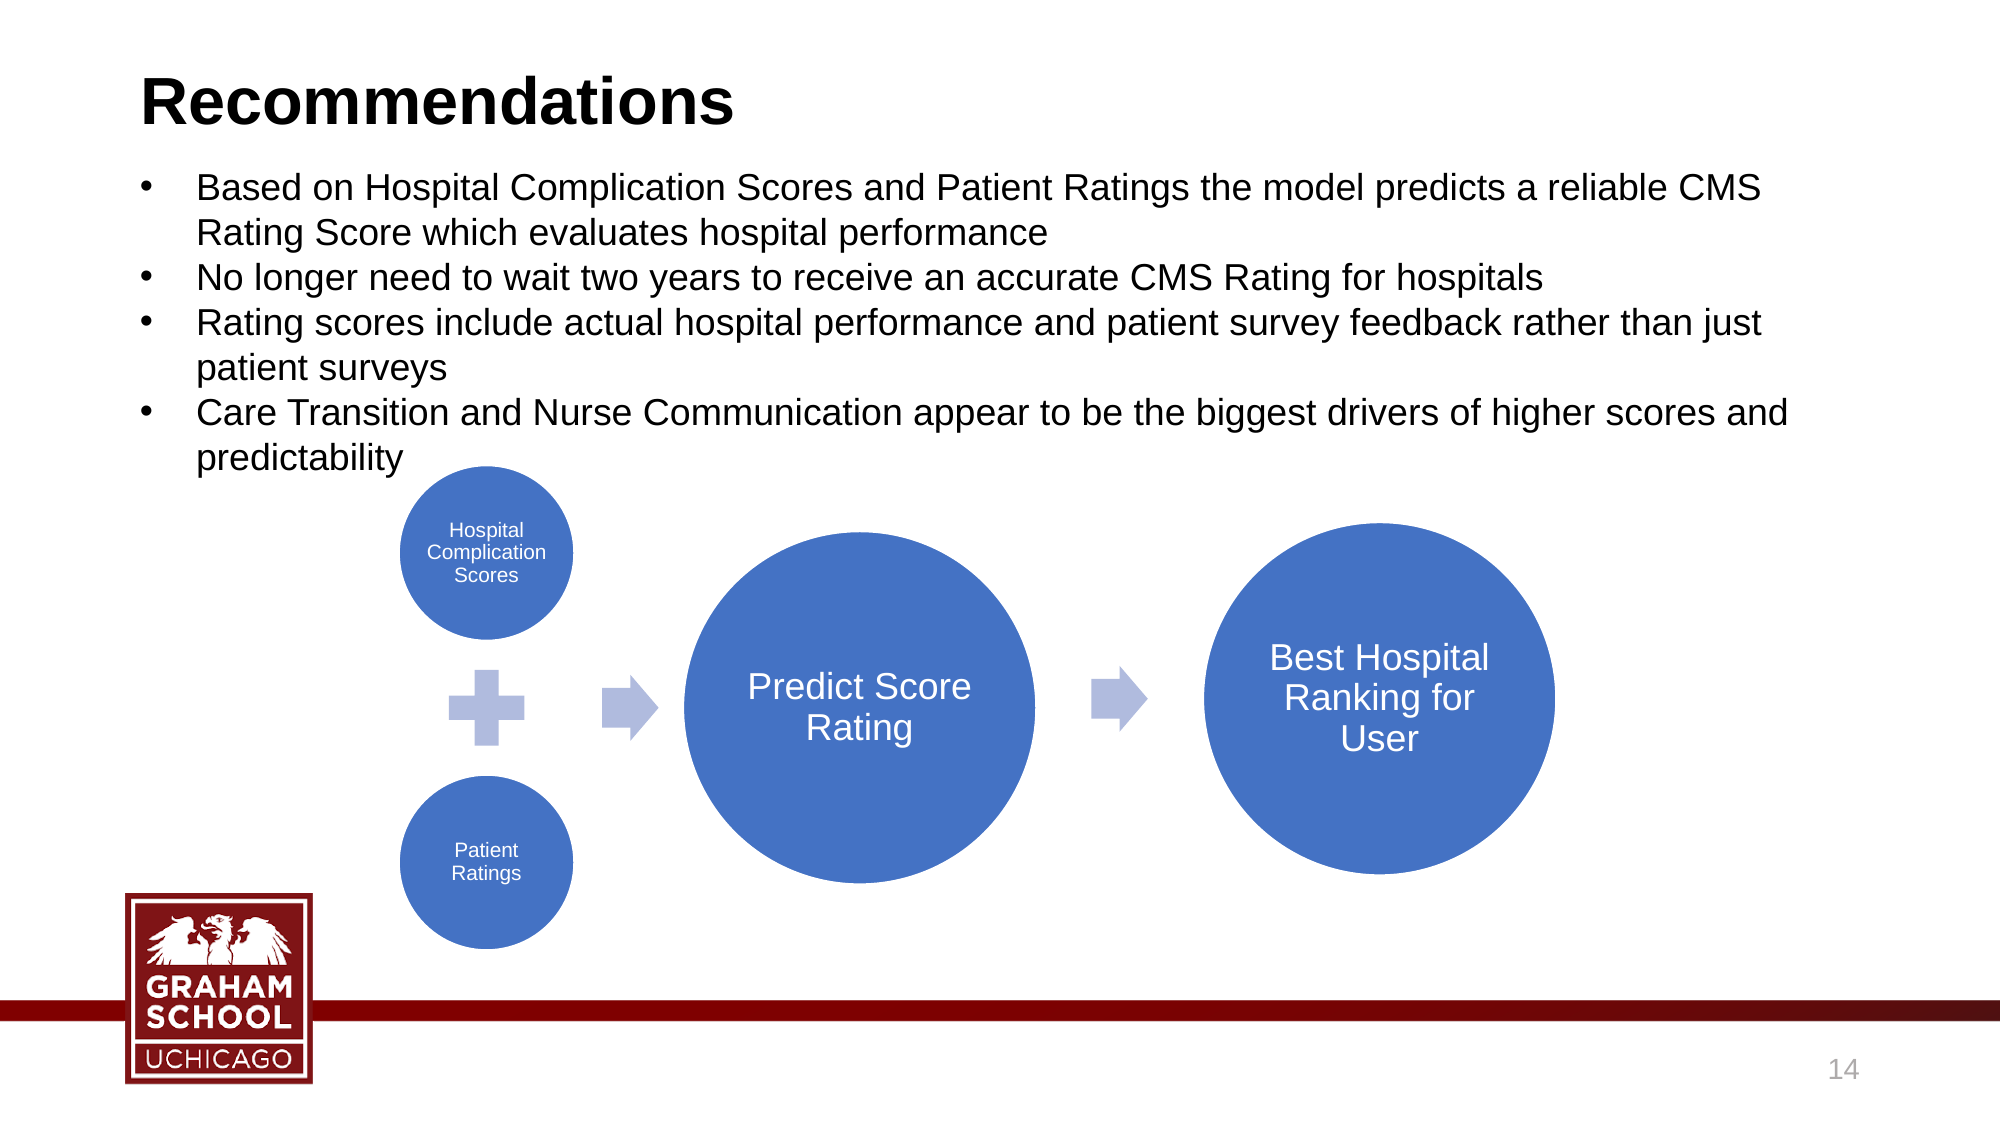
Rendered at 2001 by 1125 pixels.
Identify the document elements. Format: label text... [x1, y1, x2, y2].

picture [0, 0, 2000, 1125]
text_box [1091, 665, 1149, 733]
title Recommendations [125, 59, 1875, 149]
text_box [124, 463, 1311, 952]
text_box Based on Hospital Complication Scores and Patient Ratings the model predicts a reliable CMS Rating Score which evaluates hospital performance No longer need to wait two years to receive an accurate CMS Rating for hospitals Rating scores include actual hospital performance and patient survey feedback rather than just patient surveys Care Transition and Nurse Communication appear to be the biggest drivers of higher scores and predictability [125, 155, 1875, 531]
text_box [1201, 520, 1558, 877]
slide_number 13 [1412, 1042, 1875, 1103]
